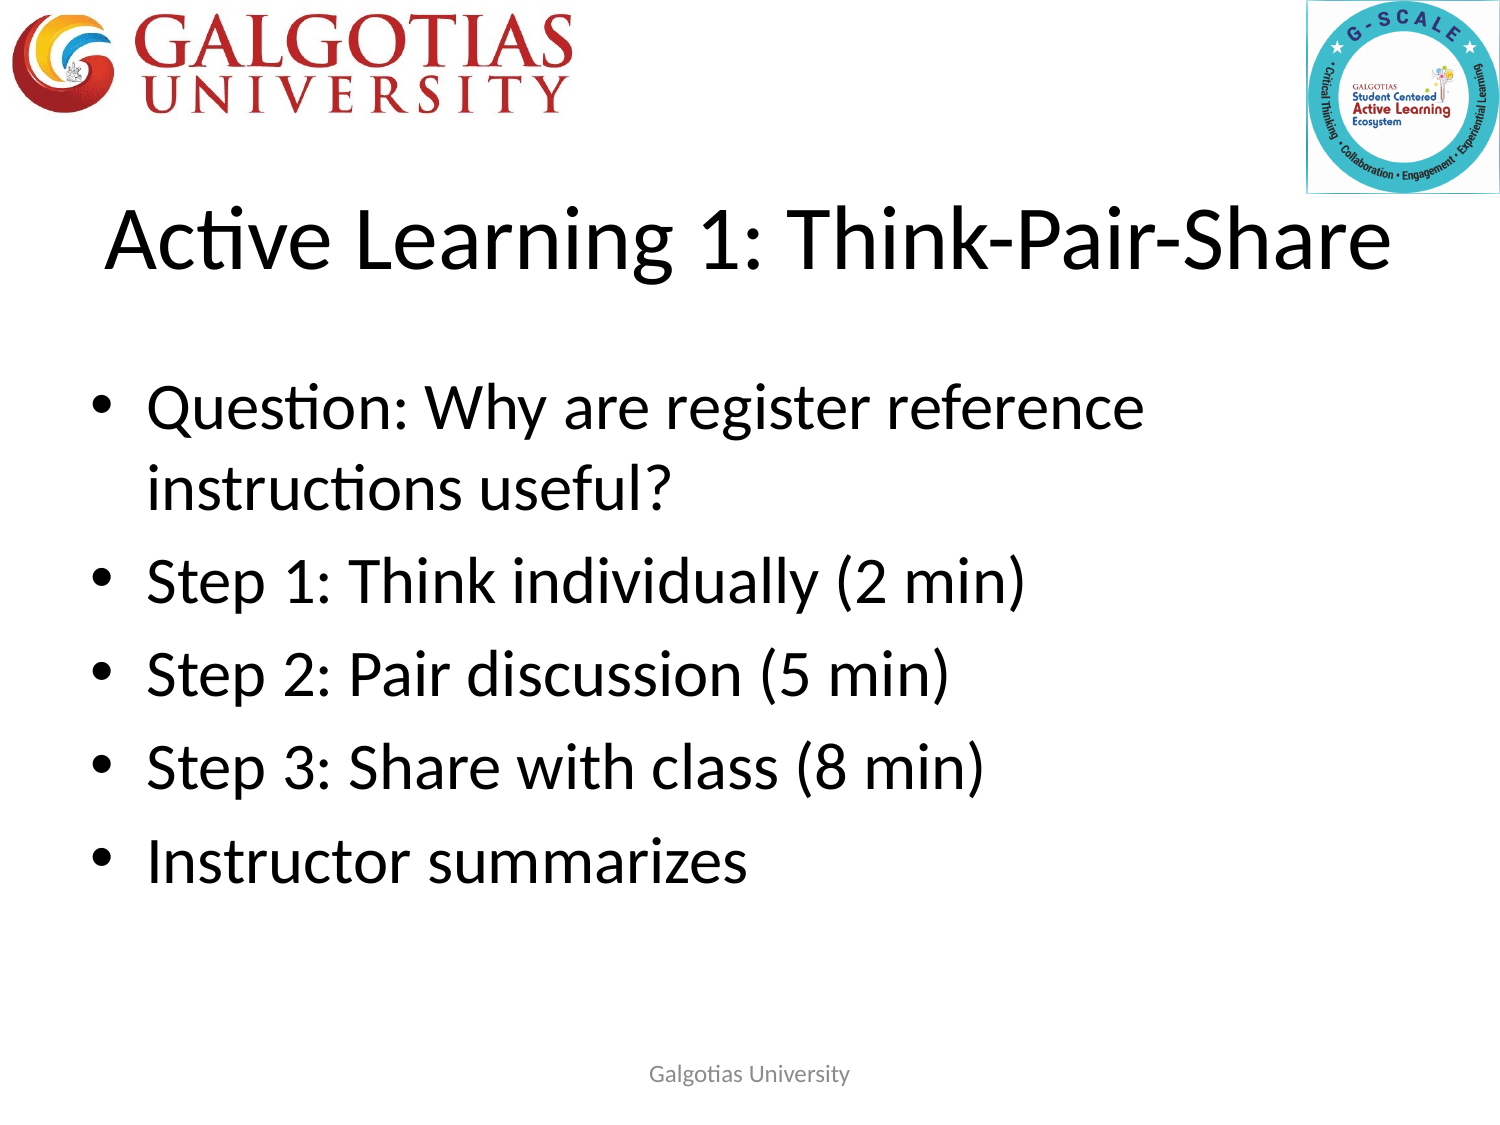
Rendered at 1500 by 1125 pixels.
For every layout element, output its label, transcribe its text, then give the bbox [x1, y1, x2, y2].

picture [1306, 0, 1500, 194]
list Question: Why are register reference instructions useful? Step 1: Think individually (2 min) Step 2: Pair discussion (5 min) Step 3: Share with class (8 min) Instructor summarizes [75, 262, 1425, 1005]
title Active Learning 1: Think-Pair-Share [75, 138, 1425, 262]
footer Galgotias University [512, 1042, 988, 1103]
picture [0, 6, 584, 122]
